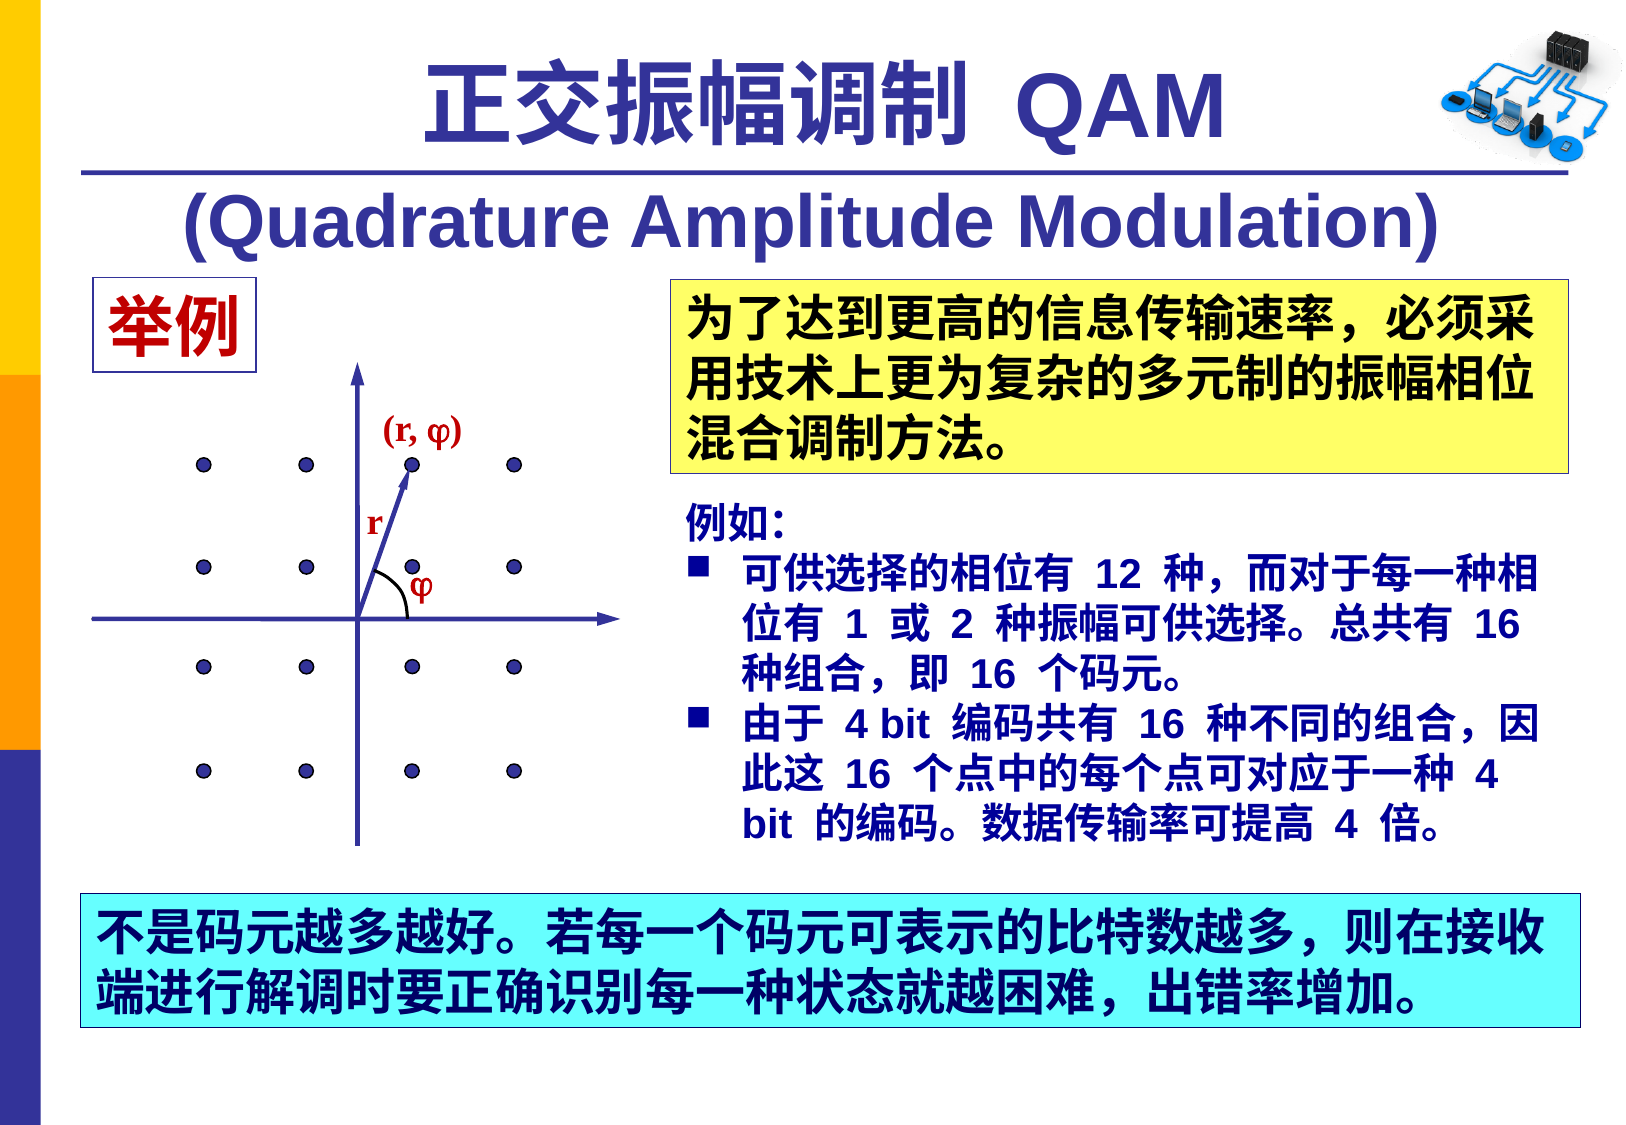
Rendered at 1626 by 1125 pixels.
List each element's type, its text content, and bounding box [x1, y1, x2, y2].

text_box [91, 361, 621, 847]
title 正交振幅调制 QAM (Quadrature Amplitude Modulation) [81, 30, 1569, 273]
text_box 举例 [92, 277, 257, 360]
picture [1569, 30, 1624, 165]
text_box 例如： 可供选择的相位有 12 种，而对于每一种相位有 1 或 2 种振幅可供选择。总共有 16 种组合，即 16 个码元。 由于 4 bit 编码共有 16 种不同的组合，因此这 16 个点中的每个点可对应于一种 4 bit 的编码。数据传输率可提高 4 倍。 [670, 489, 1569, 855]
text_box 不是码元越多越好。若每一个码元可表示的比特数越多，则在接收端进行解调时要正确识别每一种状态就越困难，出错率增加。 [80, 893, 1581, 1028]
text_box 为了达到更高的信息传输速率，必须采用技术上更为复杂的多元制的振幅相位混合调制方法。 [670, 279, 1569, 474]
